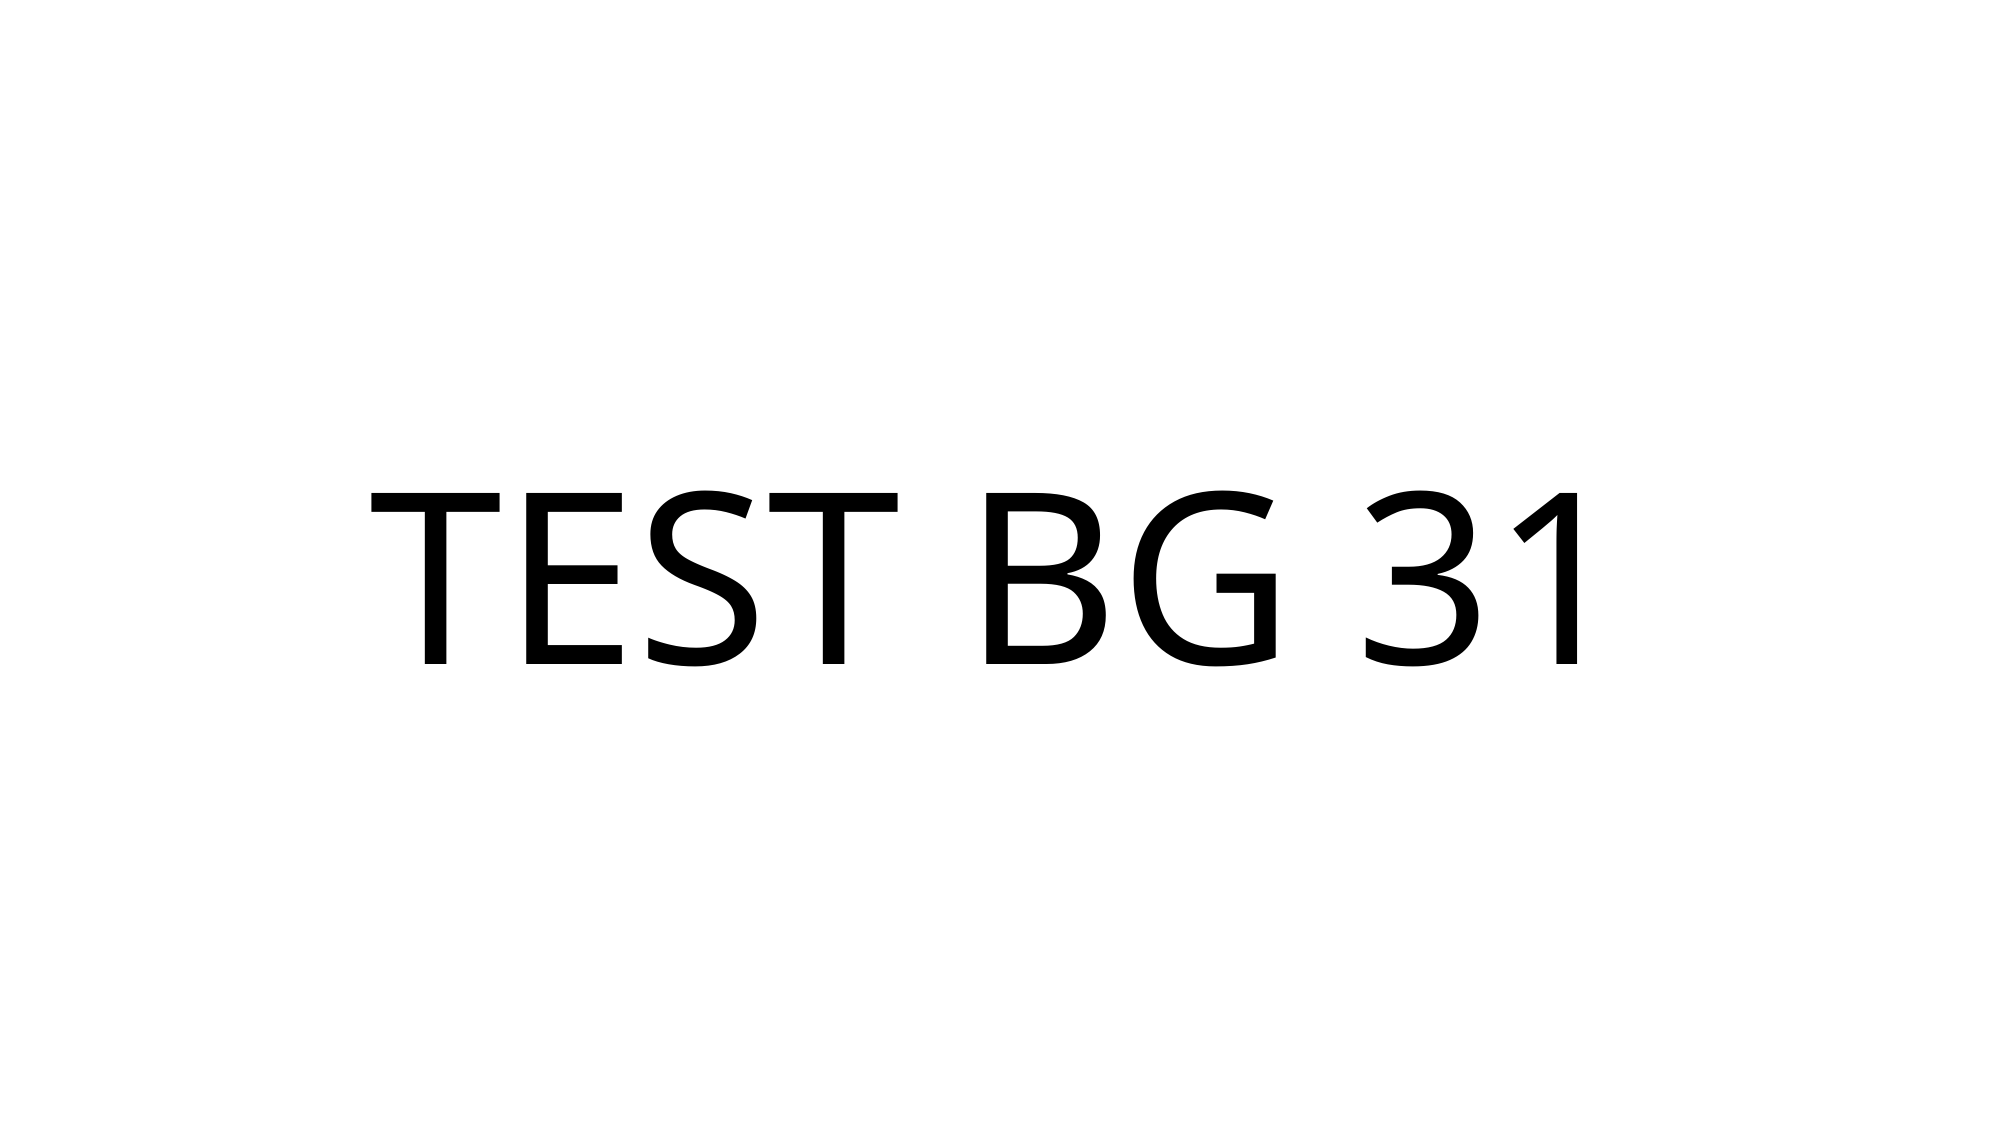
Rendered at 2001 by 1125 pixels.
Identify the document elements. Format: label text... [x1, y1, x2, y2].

title TEST BG 31 [249, 332, 1750, 725]
